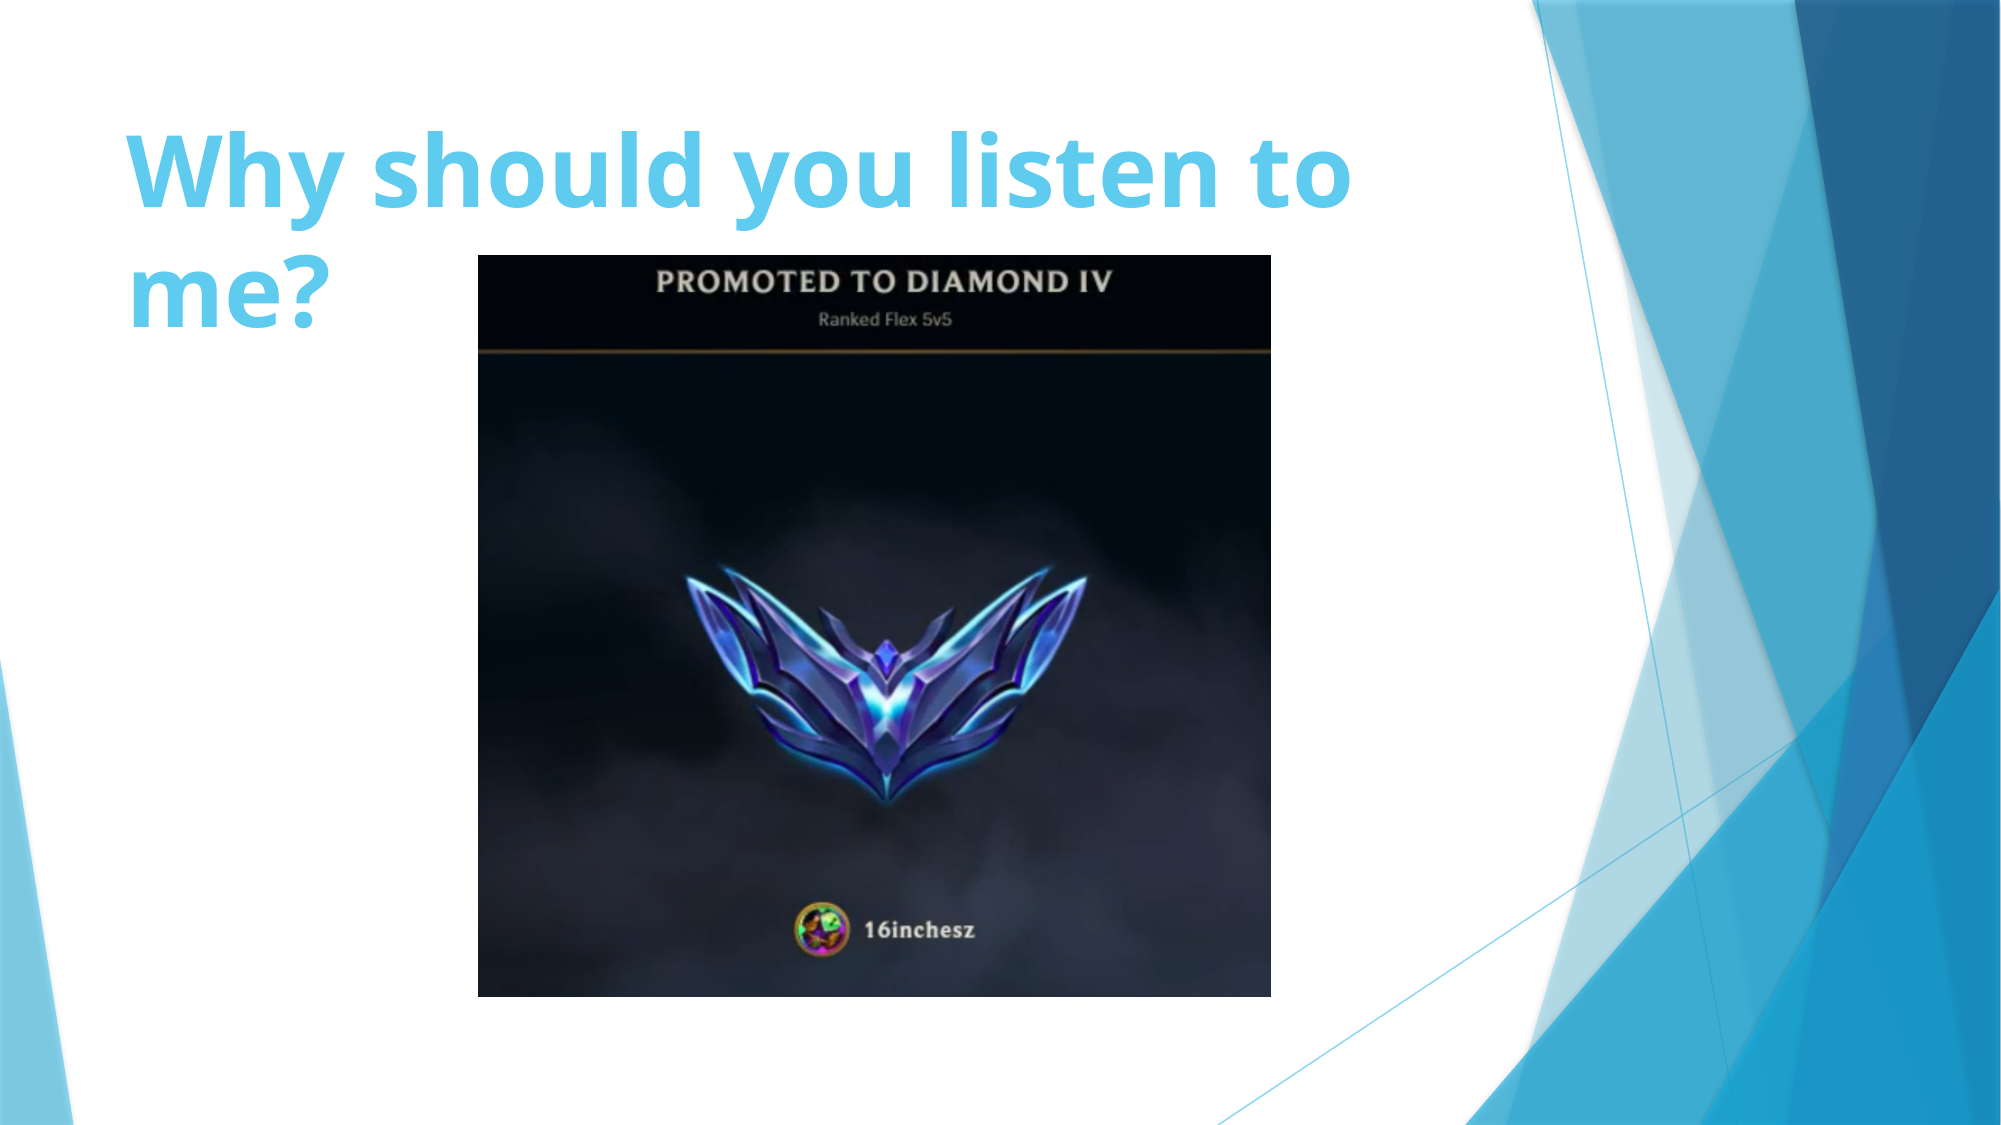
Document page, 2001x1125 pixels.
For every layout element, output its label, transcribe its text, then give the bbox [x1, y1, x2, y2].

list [478, 254, 1271, 997]
title Why should you listen to me? [111, 99, 1522, 317]
